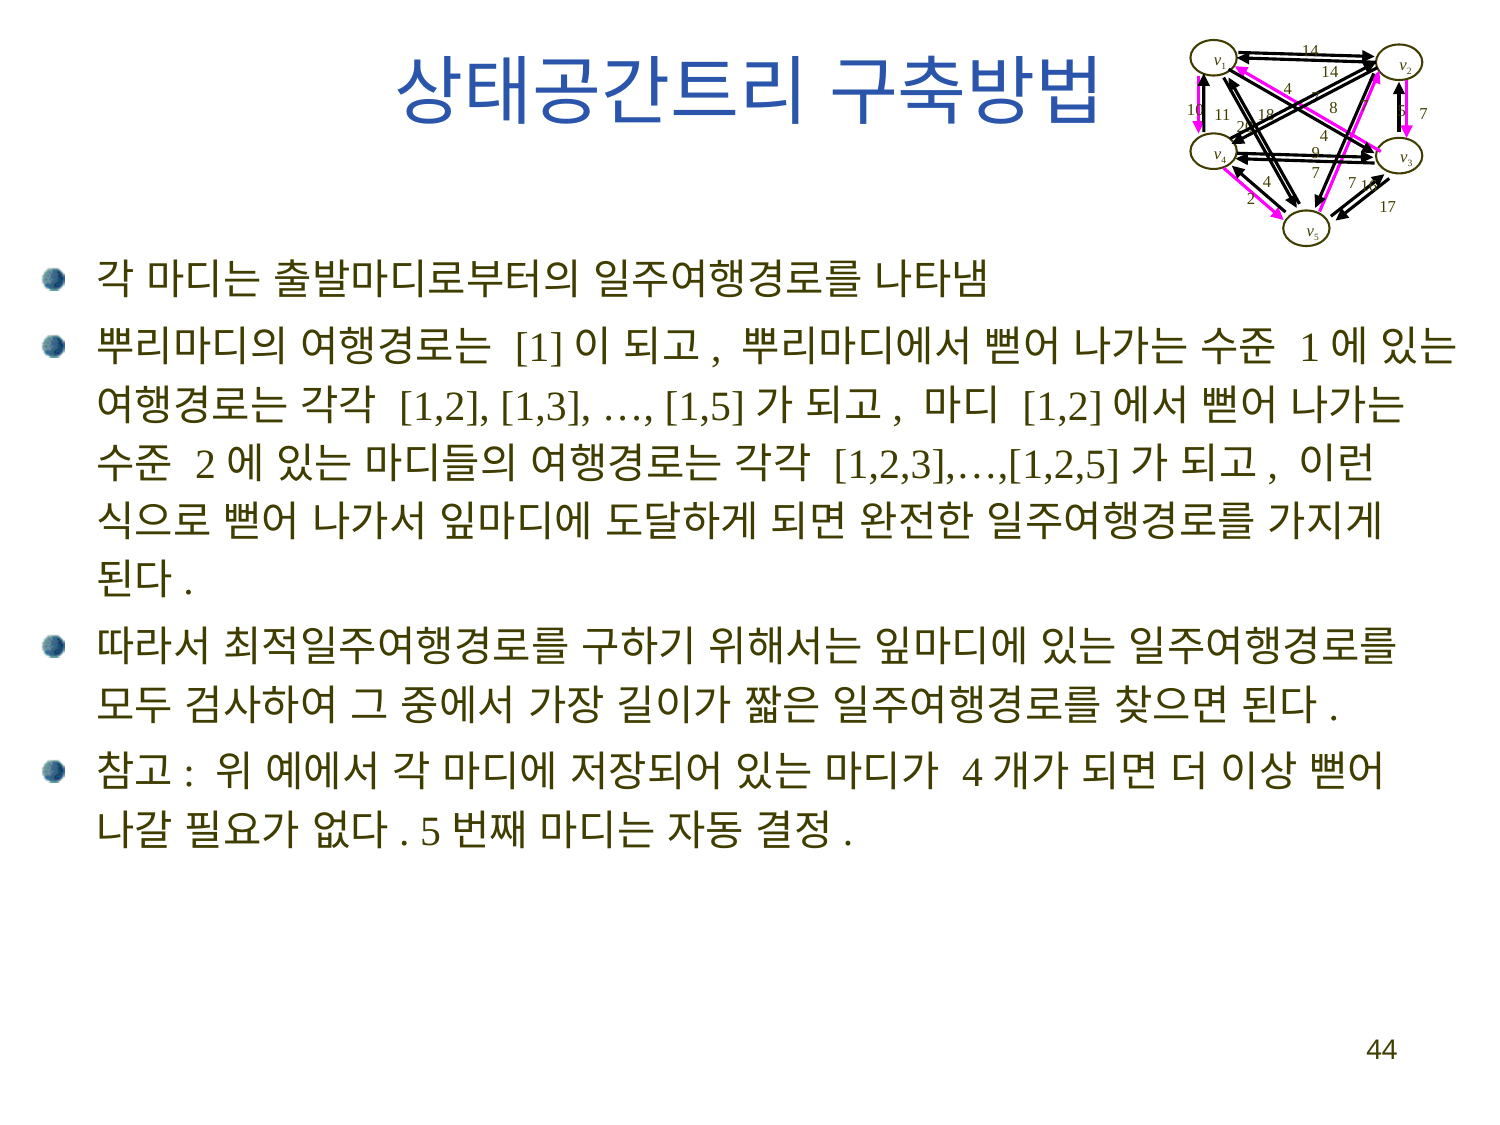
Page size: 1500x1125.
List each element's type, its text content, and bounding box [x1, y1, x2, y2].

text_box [1171, 34, 1444, 247]
picture [39, 632, 65, 658]
picture [39, 265, 65, 291]
list 각 마디는 출발마디로부터의 일주여행경로를 나타냄 뿌리마디의 여행경로는 [1]이 되고, 뿌리마디에서 뻗어 나가는 수준 1에 있는 여행경로는 각각 [1,2], [1,3], …, [1,5]가 되고, 마디 [1,2]에서 뻗어 나가는 수준 2에 있는 마디들의 여행경로는 각각 [1,2,3],…,[1,2,5]가 되고, 이런 식으로 뻗어 나가서 잎마디에 도달하게 되면 완전한 일주여행경로를 가지게 된다. 따라서 최적일주여행경로를 구하기 위해서는 잎마디에 있는 일주여행경로를 모두 검사하여 그 중에서 가장 길이가 짧은 일주여행경로를 찾으면 된다. 참고: 위 예에서 각 마디에 저장되어 있는 마디가 4개가 되면 더 이상 뻗어 나갈 필요가 없다. 5번째 마디는 자동 결정. [24, 237, 1475, 950]
picture [39, 332, 65, 358]
picture [39, 757, 65, 783]
slide_number 44 [1099, 1024, 1413, 1101]
text_box 상태공간트리 구축방법 [112, 24, 1388, 153]
